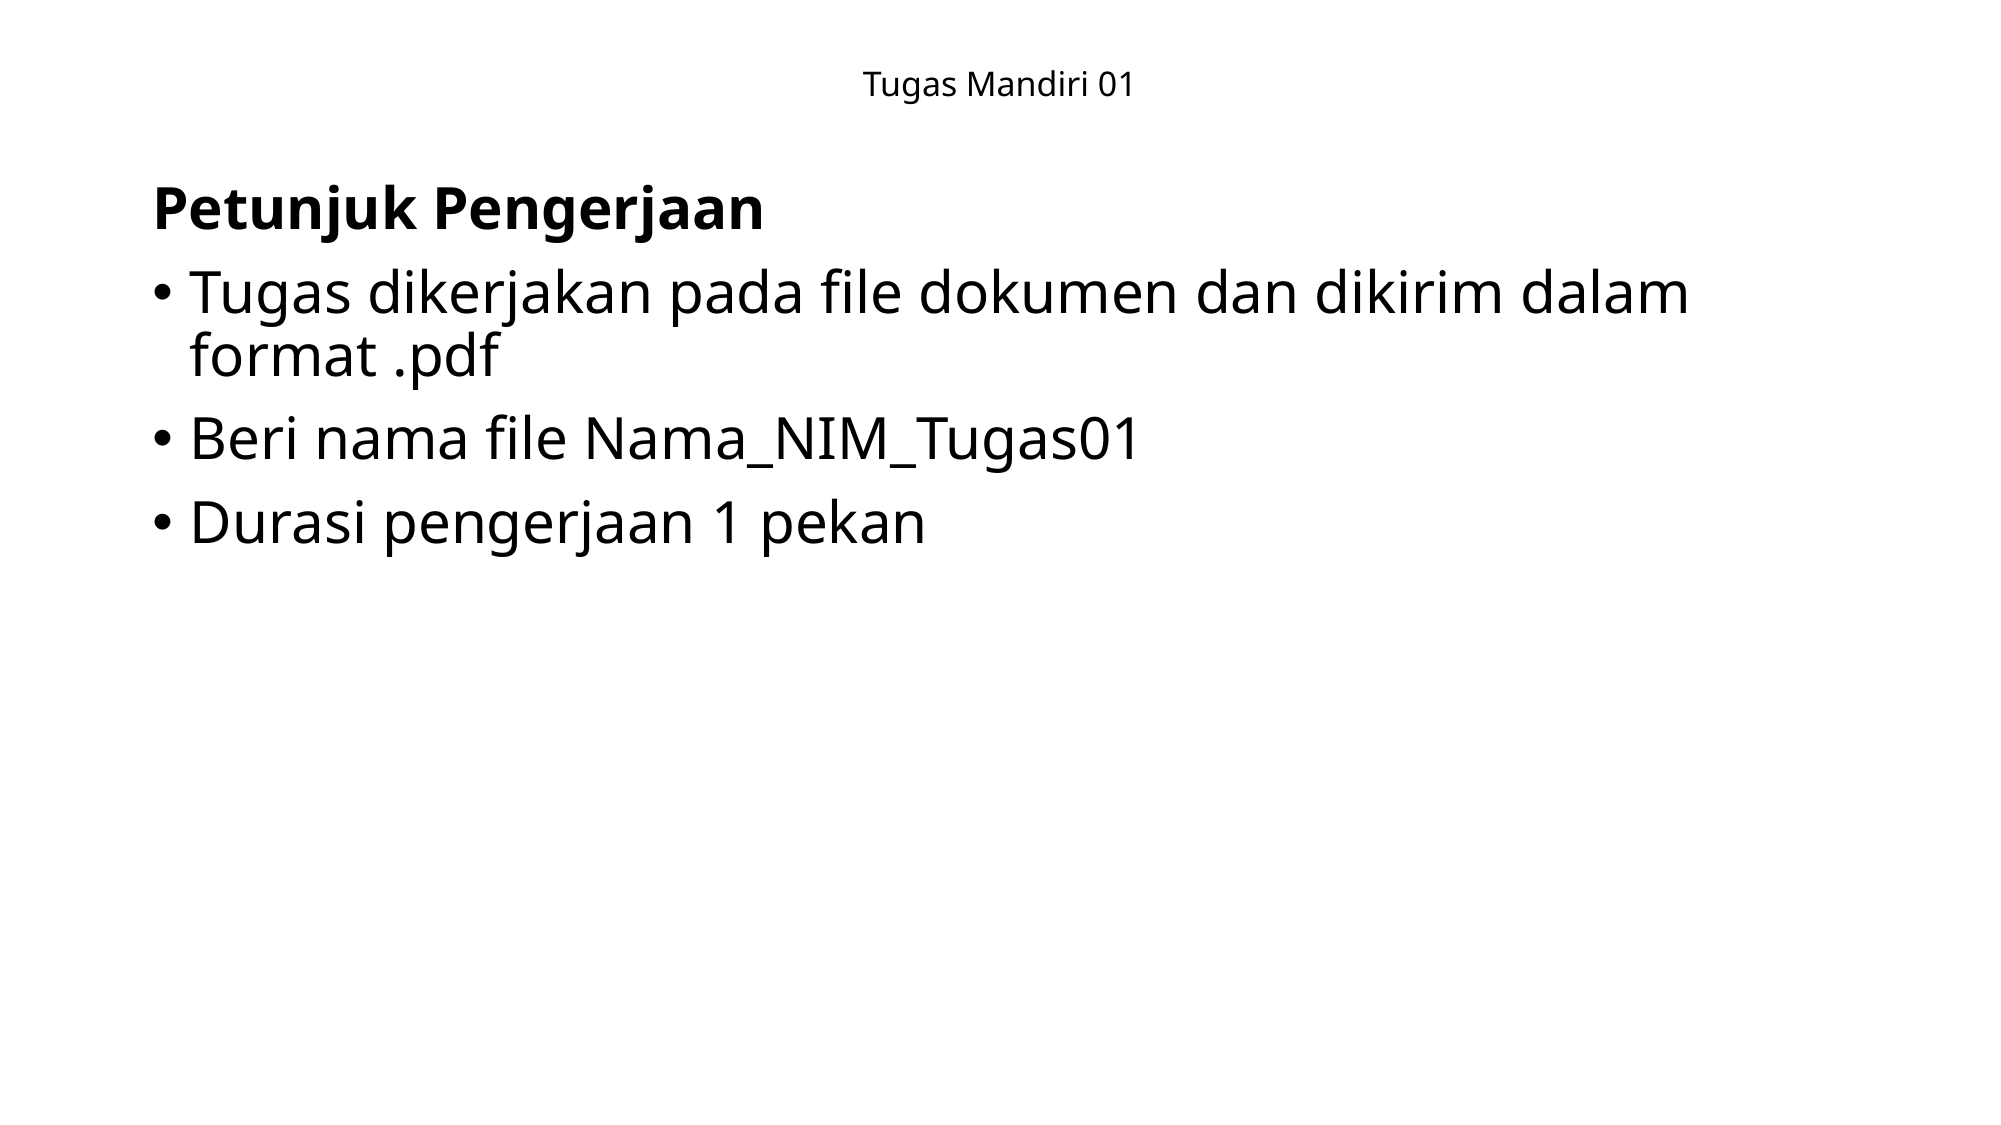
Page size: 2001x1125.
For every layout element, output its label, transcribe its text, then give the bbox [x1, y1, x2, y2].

title Tugas Mandiri 01 [137, 59, 1863, 112]
list Petunjuk Pengerjaan Tugas dikerjakan pada file dokumen dan dikirim dalam format .pdf Beri nama file Nama_NIM_Tugas01 Durasi pengerjaan 1 pekan [137, 171, 1863, 1019]
